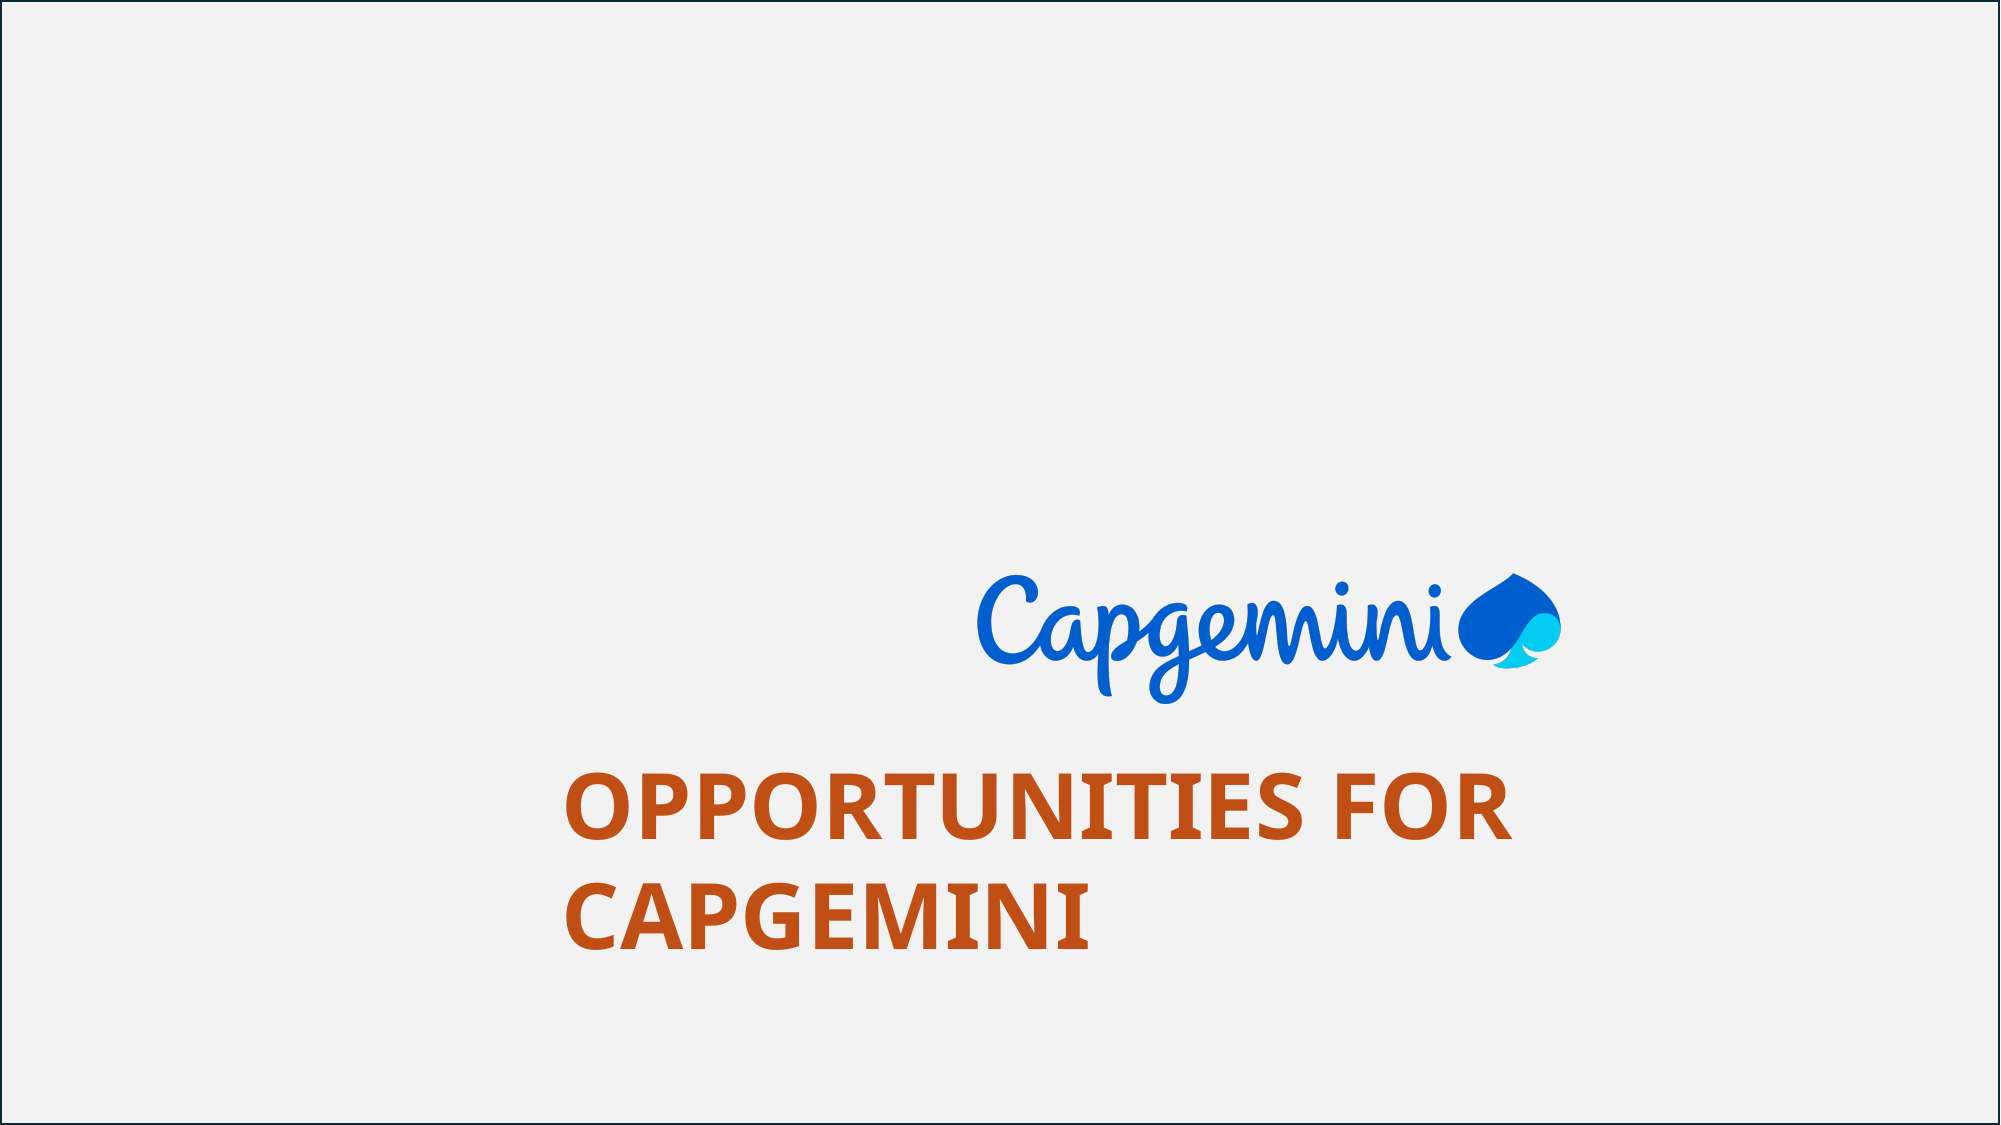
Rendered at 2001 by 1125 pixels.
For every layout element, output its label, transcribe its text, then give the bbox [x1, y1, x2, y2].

title OPPORTUNITIES FOR CAPGEMINI [546, 665, 2000, 1051]
picture [957, 561, 1592, 715]
text_box [0, 0, 2000, 1125]
